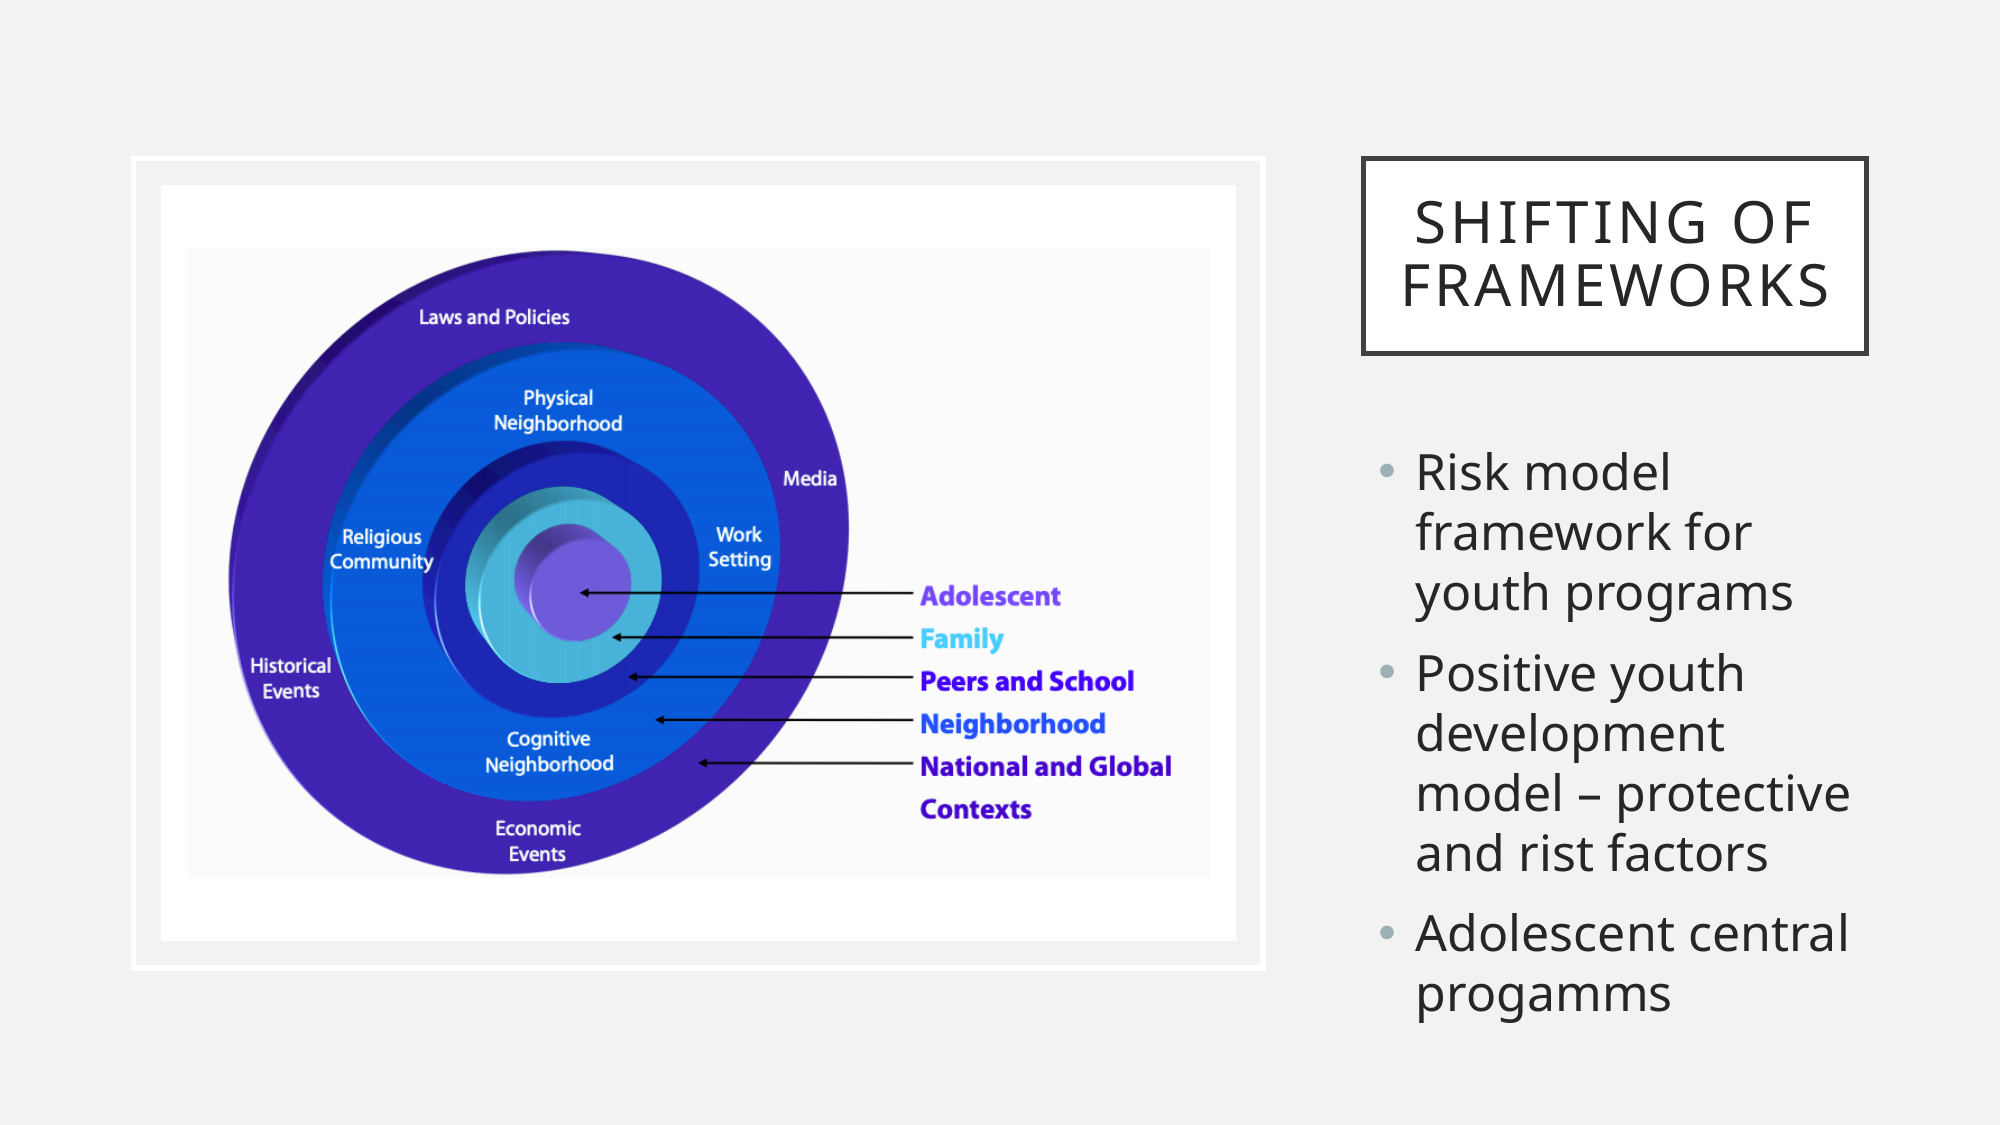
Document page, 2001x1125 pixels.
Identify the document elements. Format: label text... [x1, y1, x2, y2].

list Risk model framework for youth programs Positive youth development model – protective and rist factors Adolescent central progamms [1363, 432, 1896, 1060]
title Shifting of frameworks [1361, 156, 1869, 356]
text_box [159, 184, 1237, 942]
text_box [133, 157, 1264, 969]
picture [187, 248, 1210, 878]
